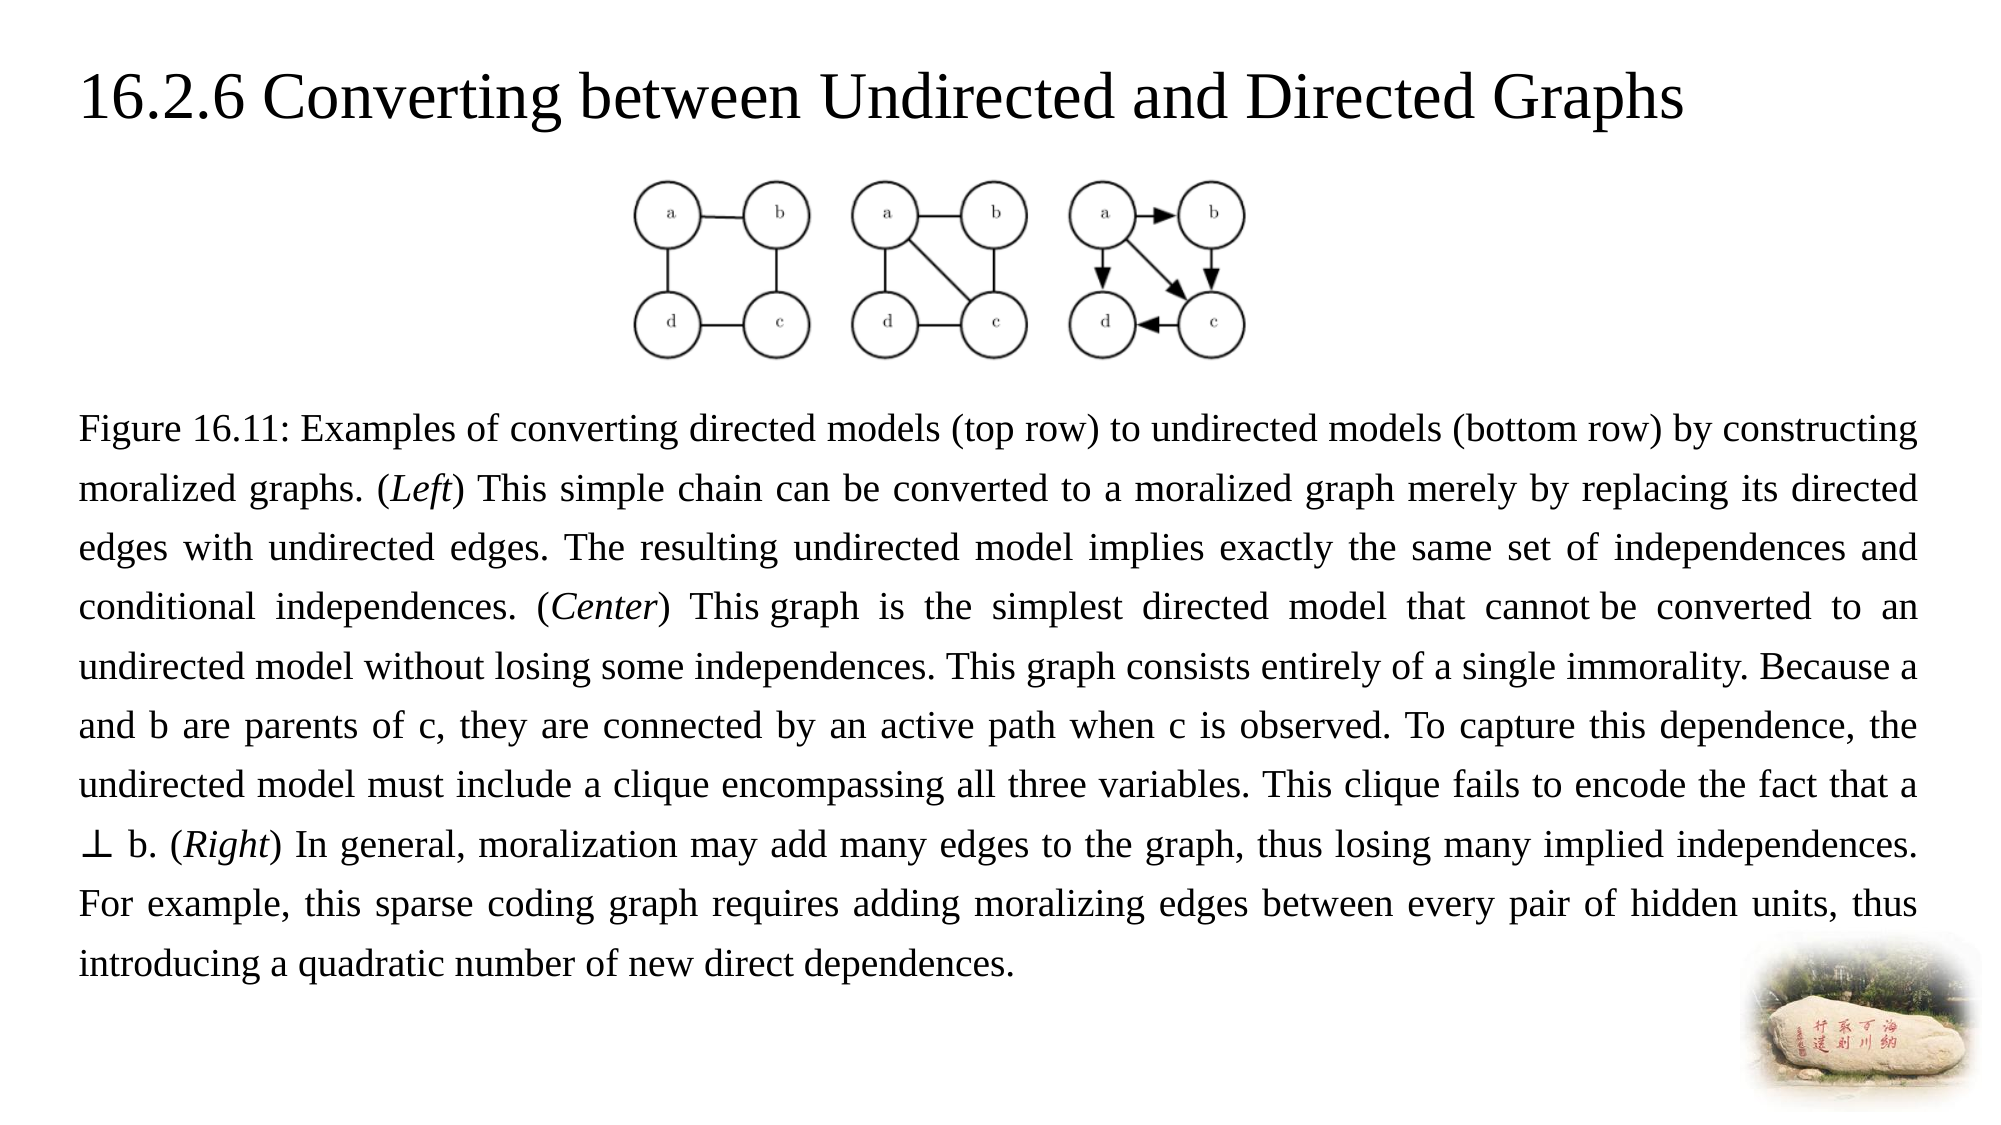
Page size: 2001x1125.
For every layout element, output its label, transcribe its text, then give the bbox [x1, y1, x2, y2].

picture [1740, 927, 1985, 1112]
list Figure 16.11: Examples of converting directed models (top row) to undirected models (bottom row) by constructing moralized graphs. (Left) This simple chain can be converted to a moralized graph merely by replacing its directed edges with undirected edges. The resulting undirected model implies exactly the same set of independences and conditional independences. (Center) This graph is the simplest directed model that cannot be converted to an undirected model without losing some independences. This graph consists entirely of a single immorality. Because a and b are parents of c, they are connected by an active path when c is observed. To capture this dependence, the undirected model must include a clique encompassing all three variables. This clique fails to encode the fact that a ⊥ b. (Right) In general, moralization may add many edges to the graph, thus losing many implied independences. For example, this sparse coding graph requires adding moralizing edges between every pair of hidden units, thus introducing a quadratic number of new direct dependences. [63, 171, 1936, 1014]
picture [595, 171, 1282, 373]
title 16.2.6 Converting between Undirected and Directed Graphs [63, 21, 1936, 142]
